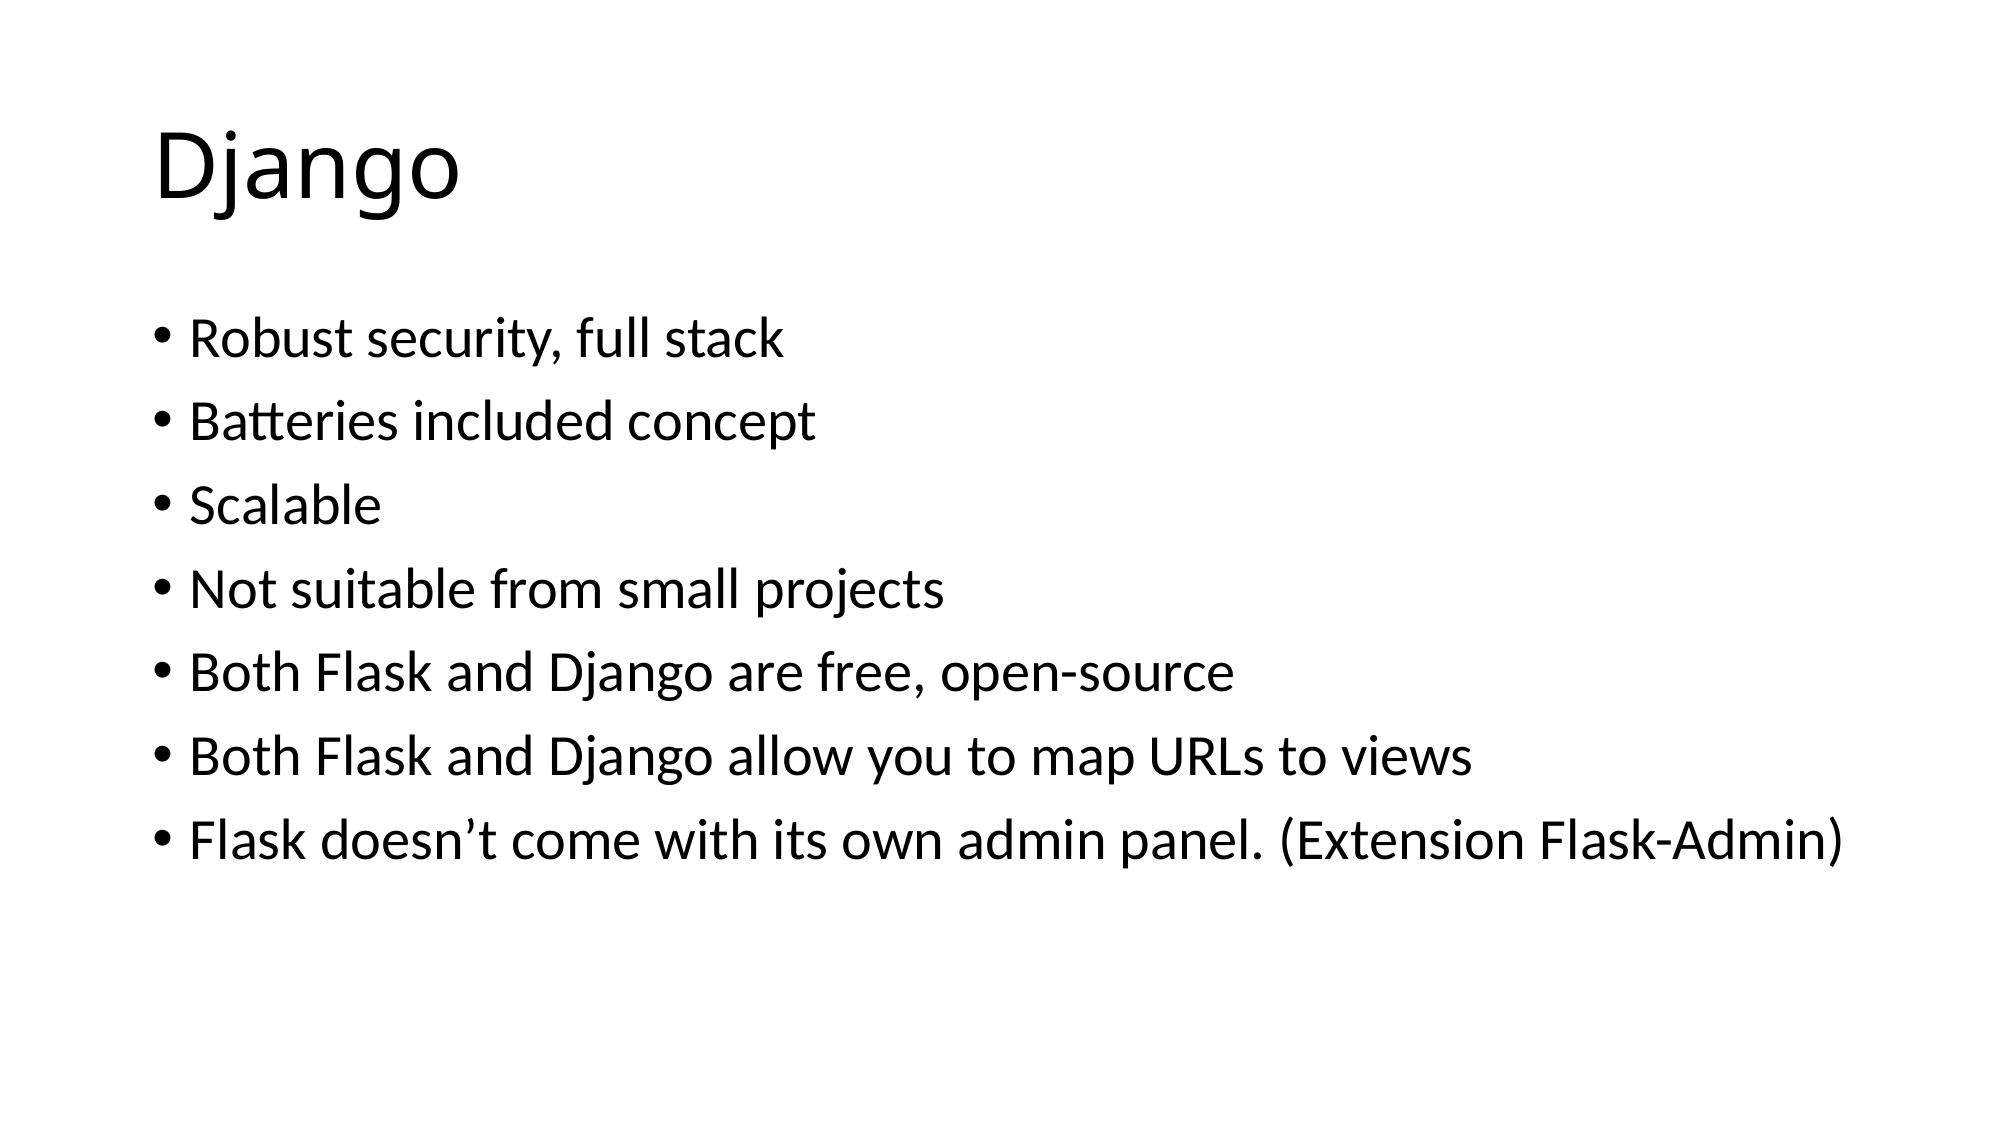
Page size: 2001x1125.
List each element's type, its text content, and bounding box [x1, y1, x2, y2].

list Robust security, full stack Batteries included concept Scalable Not suitable from small projects Both Flask and Django are free, open-source Both Flask and Django allow you to map URLs to views Flask doesn’t come with its own admin panel. (Extension Flask-Admin) [137, 299, 1863, 1014]
title Django [137, 59, 1863, 278]
